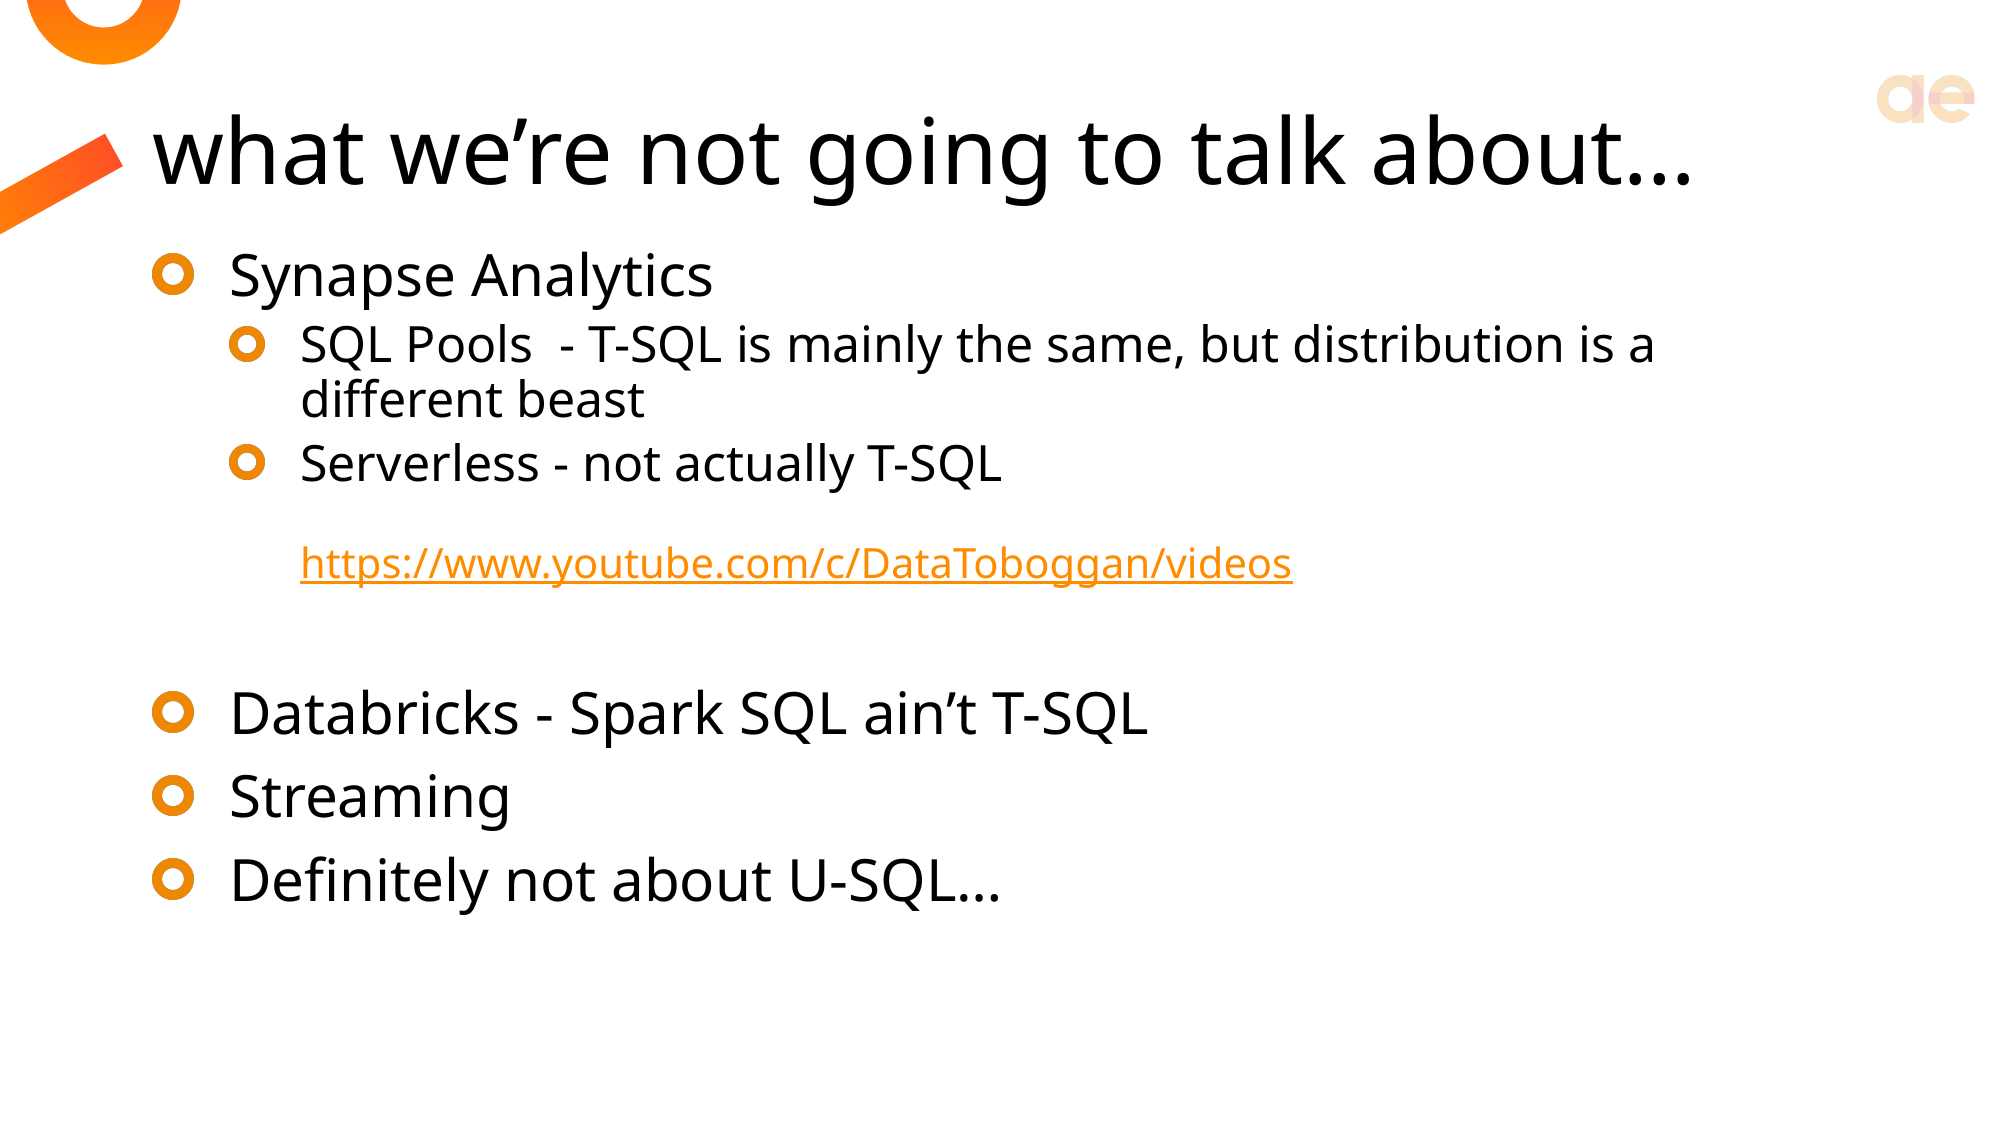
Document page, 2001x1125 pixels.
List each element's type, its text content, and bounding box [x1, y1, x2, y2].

picture [152, 775, 194, 816]
picture [152, 691, 194, 733]
picture [152, 858, 194, 900]
picture [1877, 75, 1975, 123]
picture [229, 326, 265, 362]
picture [152, 253, 194, 295]
picture [229, 444, 265, 480]
list Synapse Analytics SQL Pools - T-SQL is mainly the same, but distribution is a different beast Serverless - not actually T-SQL https://www.youtube.com/c/DataToboggan/videos Databricks - Spark SQL ain’t T-SQL Streaming Definitely not about U-SQL… [137, 238, 1863, 1014]
title what we’re not going to talk about… [137, 79, 1863, 212]
